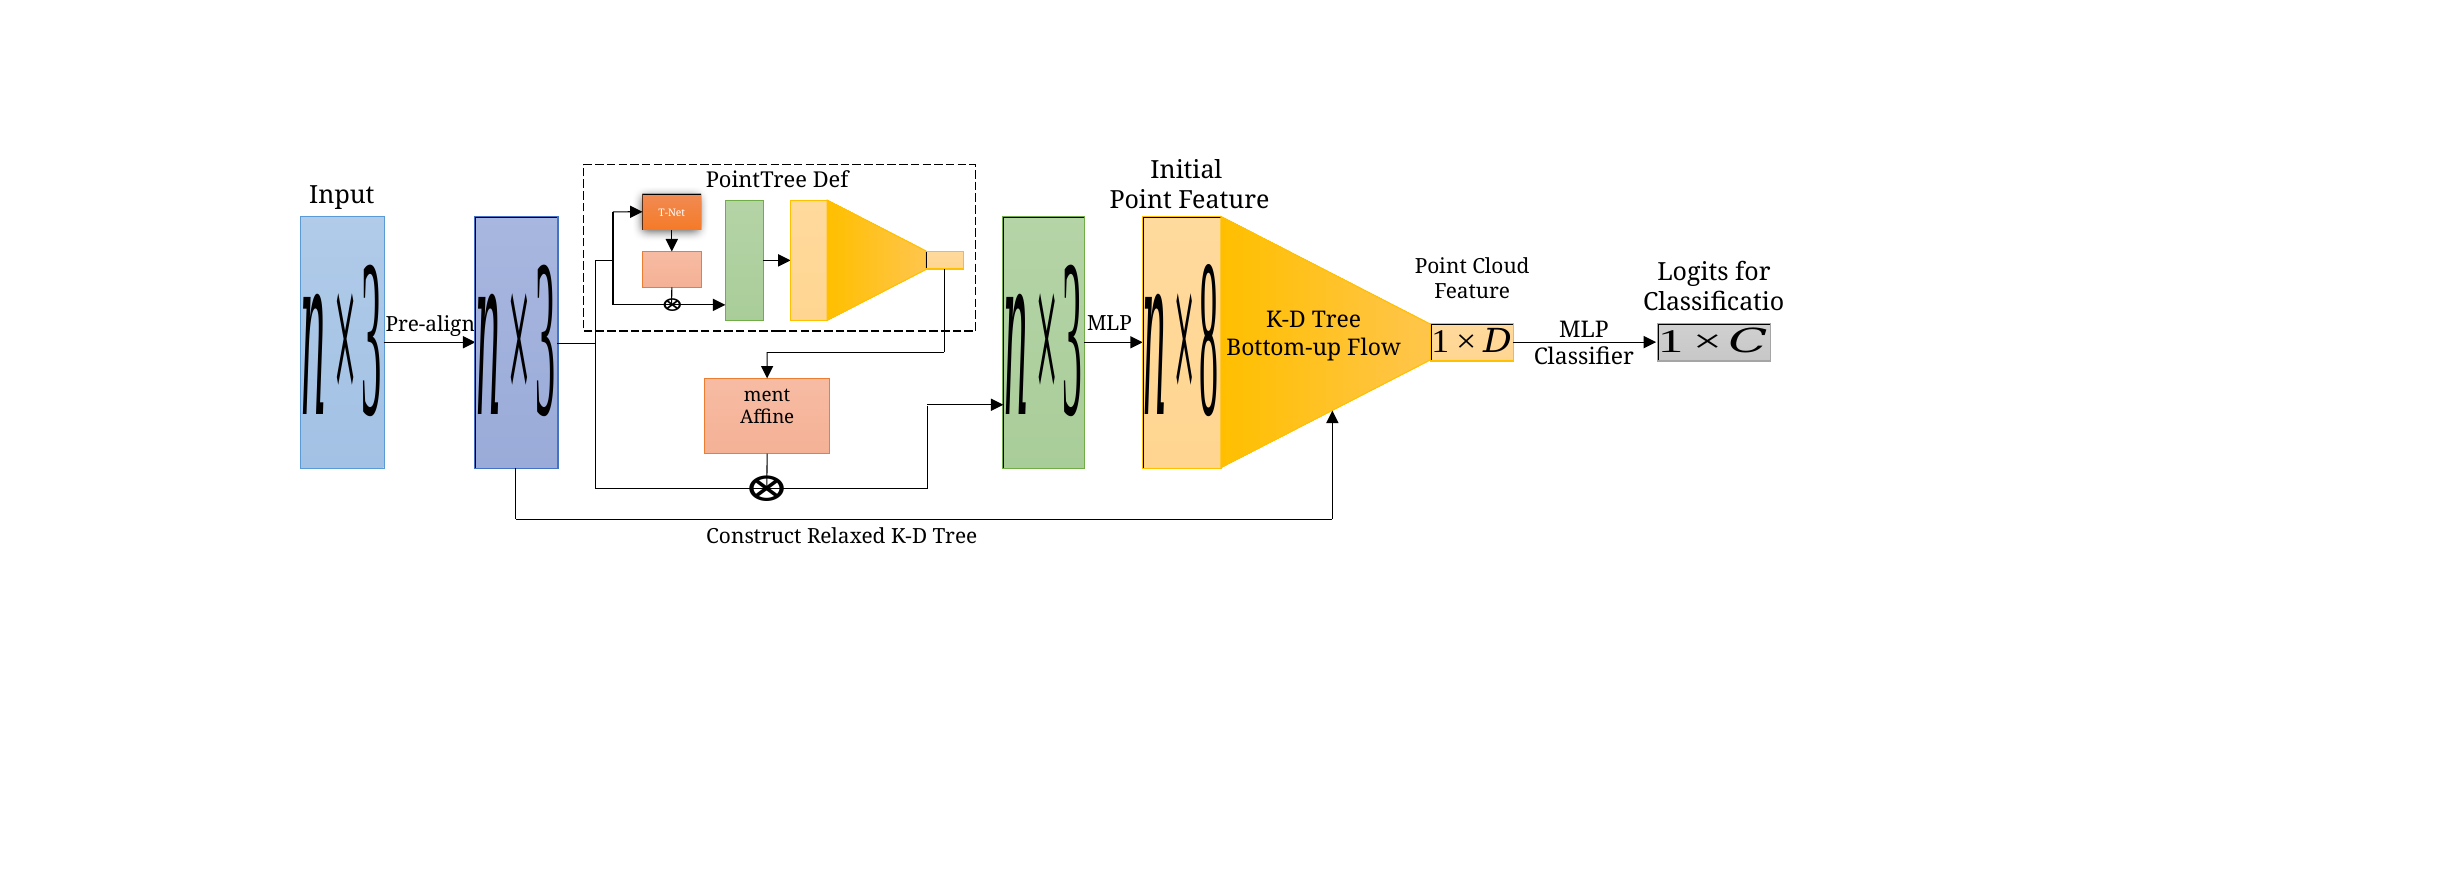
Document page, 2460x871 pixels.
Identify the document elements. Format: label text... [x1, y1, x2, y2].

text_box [595, 193, 964, 321]
text_box [582, 164, 691, 332]
text_box K-D Tree Bottom-up Flow [1211, 297, 1416, 368]
text_box Construct Relaxed K-D Tree [691, 520, 992, 555]
text_box Construct Relaxed K-D Tree [691, 514, 992, 519]
text_box MLP Classifier [1504, 306, 1664, 377]
text_box [596, 321, 944, 332]
text_box [1220, 222, 1379, 297]
text_box Point Cloud Feature [1399, 244, 1545, 310]
text_box [1220, 316, 1430, 469]
text_box PointTree Def [691, 158, 864, 193]
text_box MLP [1033, 301, 1192, 342]
text_box [864, 164, 977, 332]
text_box Pre-align [370, 302, 474, 343]
text_box Initial Point Feature [1094, 146, 1285, 222]
text_box Input [294, 171, 390, 216]
text_box Logits for Classification [1623, 247, 1805, 353]
